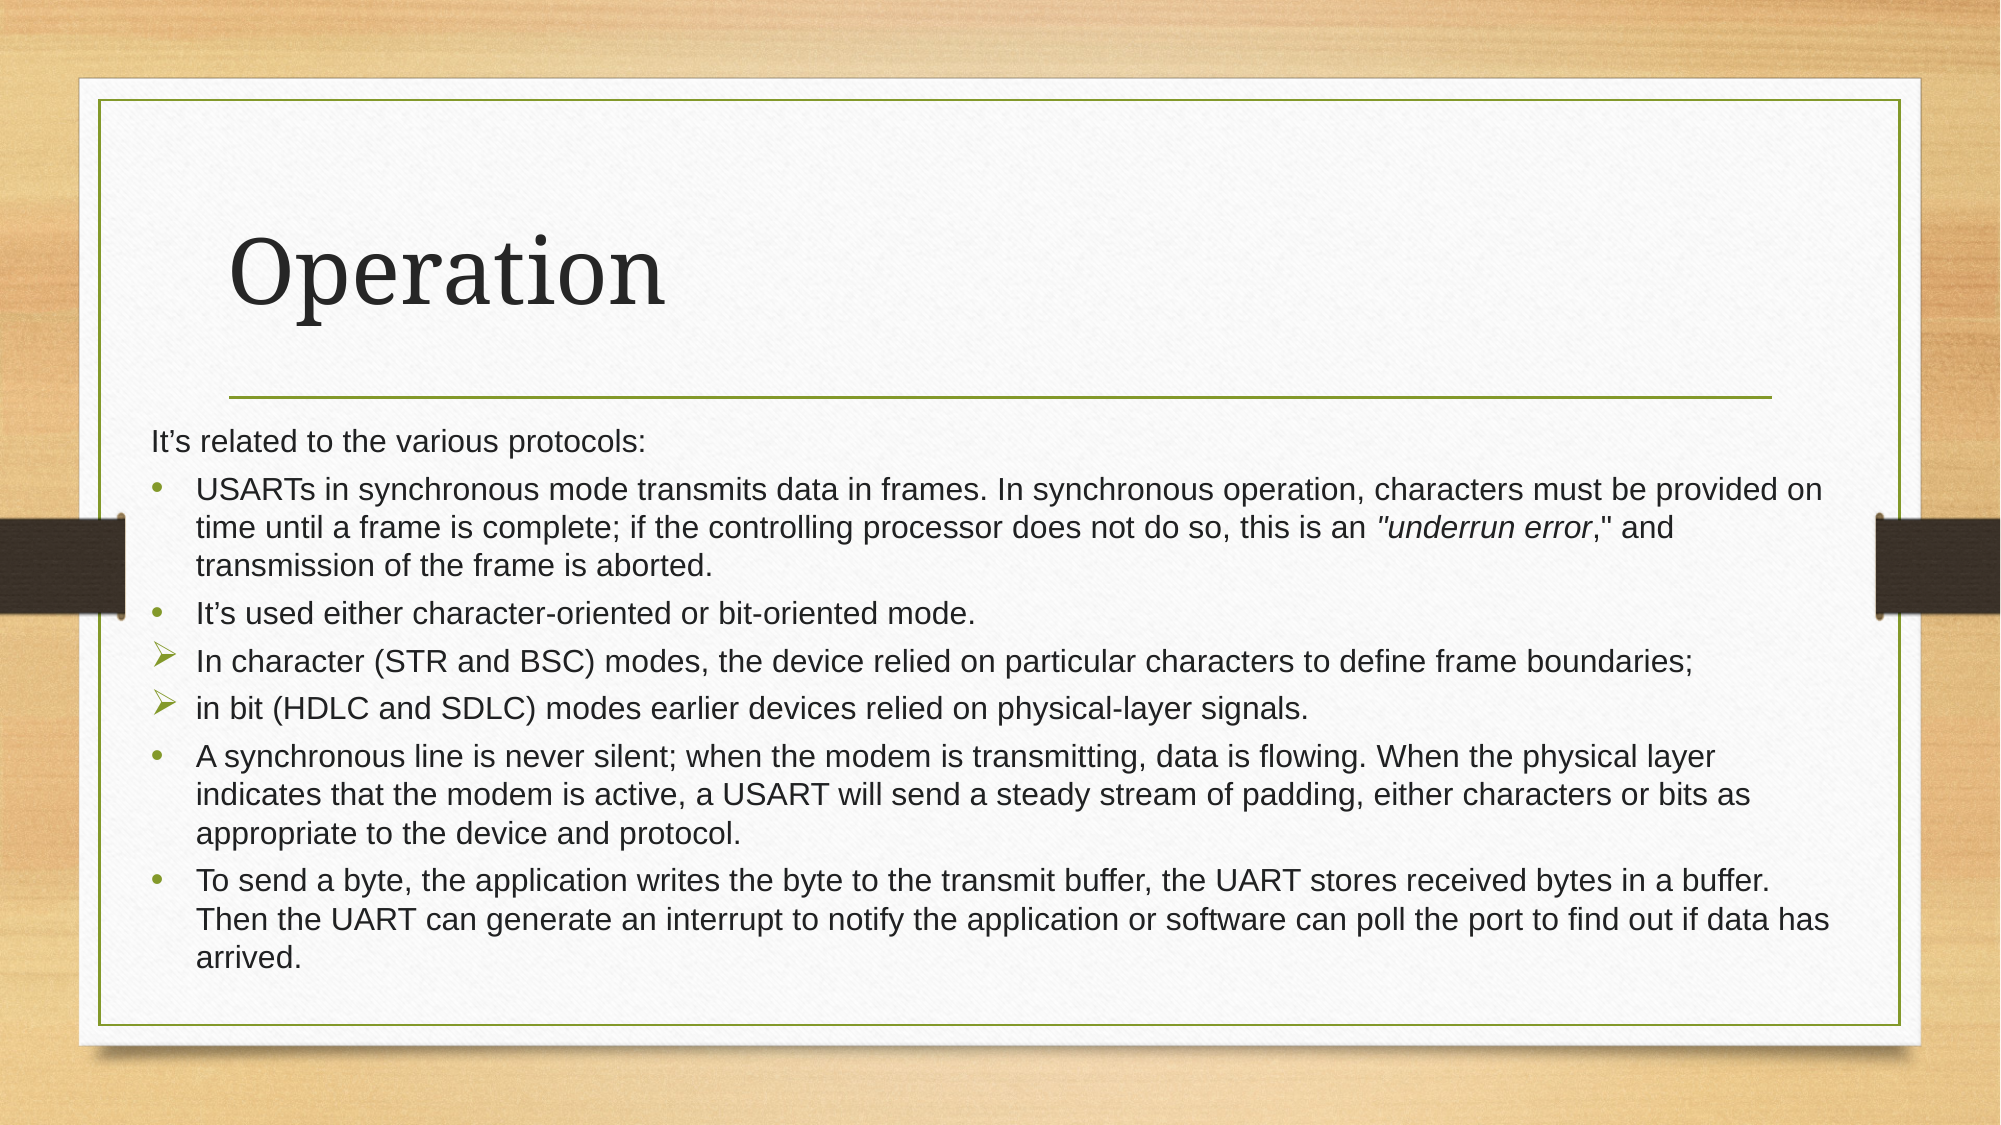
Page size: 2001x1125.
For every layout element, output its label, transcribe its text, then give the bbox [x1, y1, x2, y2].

picture [0, 0, 2001, 1125]
list It’s related to the various protocols: USARTs in synchronous mode transmits data in frames. In synchronous operation, characters must be provided on time until a frame is complete; if the controlling processor does not do so, this is an "underrun error," and transmission of the frame is aborted. It’s used either character-oriented or bit-oriented mode. In character (STR and BSC) modes, the device relied on particular characters to define frame boundaries; in bit (HDLC and SDLC) modes earlier devices relied on physical-layer signals. A synchronous line is never silent; when the modem is transmitting, data is flowing. When the physical layer indicates that the modem is active, a USART will send a steady stream of padding, either characters or bits as appropriate to the device and protocol. To send a byte, the application writes the byte to the transmit buffer, the UART stores received bytes in a buffer. Then the UART can generate an interrupt to notify the application or software can poll the port to find out if data has arrived. [135, 413, 1865, 1003]
title Operation [212, 161, 1788, 375]
